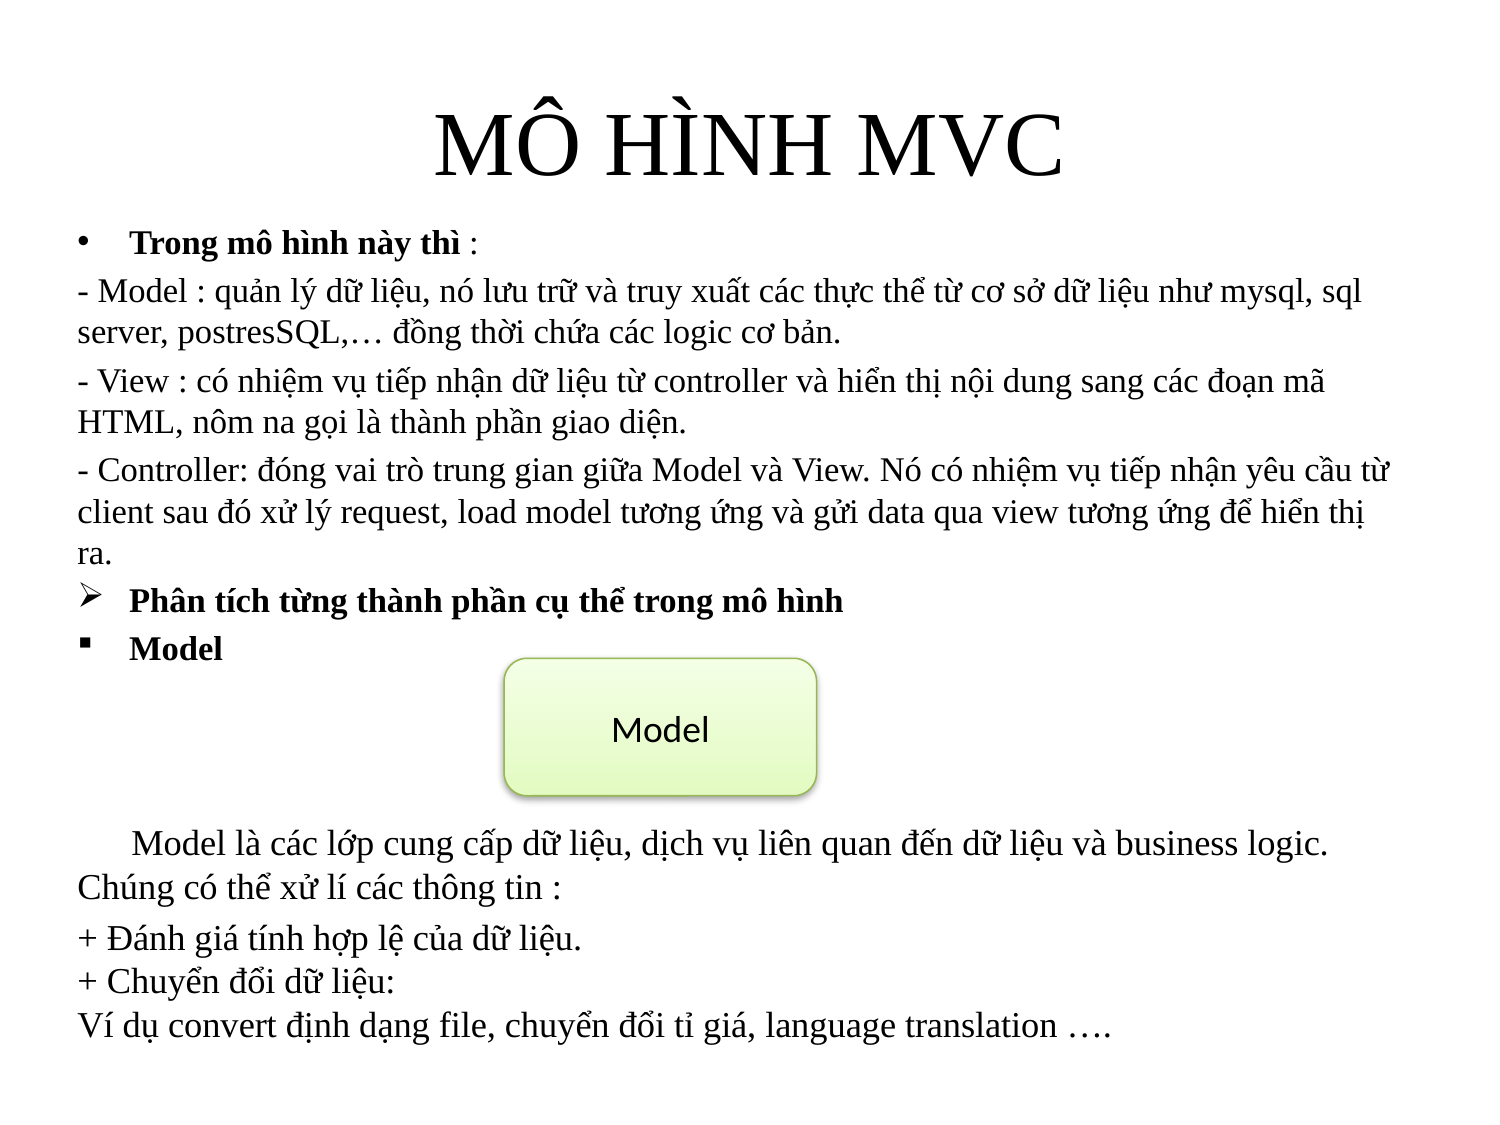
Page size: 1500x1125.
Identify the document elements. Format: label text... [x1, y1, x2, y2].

title MÔ HÌNH MVC [75, 45, 1425, 233]
text_box Model [503, 657, 818, 797]
list Trong mô hình này thì : - Model : quản lý dữ liệu, nó lưu trữ và truy xuất các thực thể từ cơ sở dữ liệu như mysql, sql server, postresSQL,… đồng thời chứa các logic cơ bản. - View : có nhiệm vụ tiếp nhận dữ liệu từ controller và hiển thị nội dung sang các đoạn mã HTML, nôm na gọi là thành phần giao diện. - Controller: đóng vai trò trung gian giữa Model và View. Nó có nhiệm vụ tiếp nhận yêu cầu từ client sau đó xử lý request, load model tương ứng và gửi data qua view tương ứng để hiển thị ra. Phân tích từng thành phần cụ thể trong mô hình Model Model là các lớp cung cấp dữ liệu, dịch vụ liên quan đến dữ liệu và business logic. Chúng có thể xử lí các thông tin : + Đánh giá tính hợp lệ của dữ liệu. + Chuyển đổi dữ liệu: Ví dụ convert định dạng file, chuyển đổi tỉ giá, language translation …. [62, 212, 1413, 1100]
